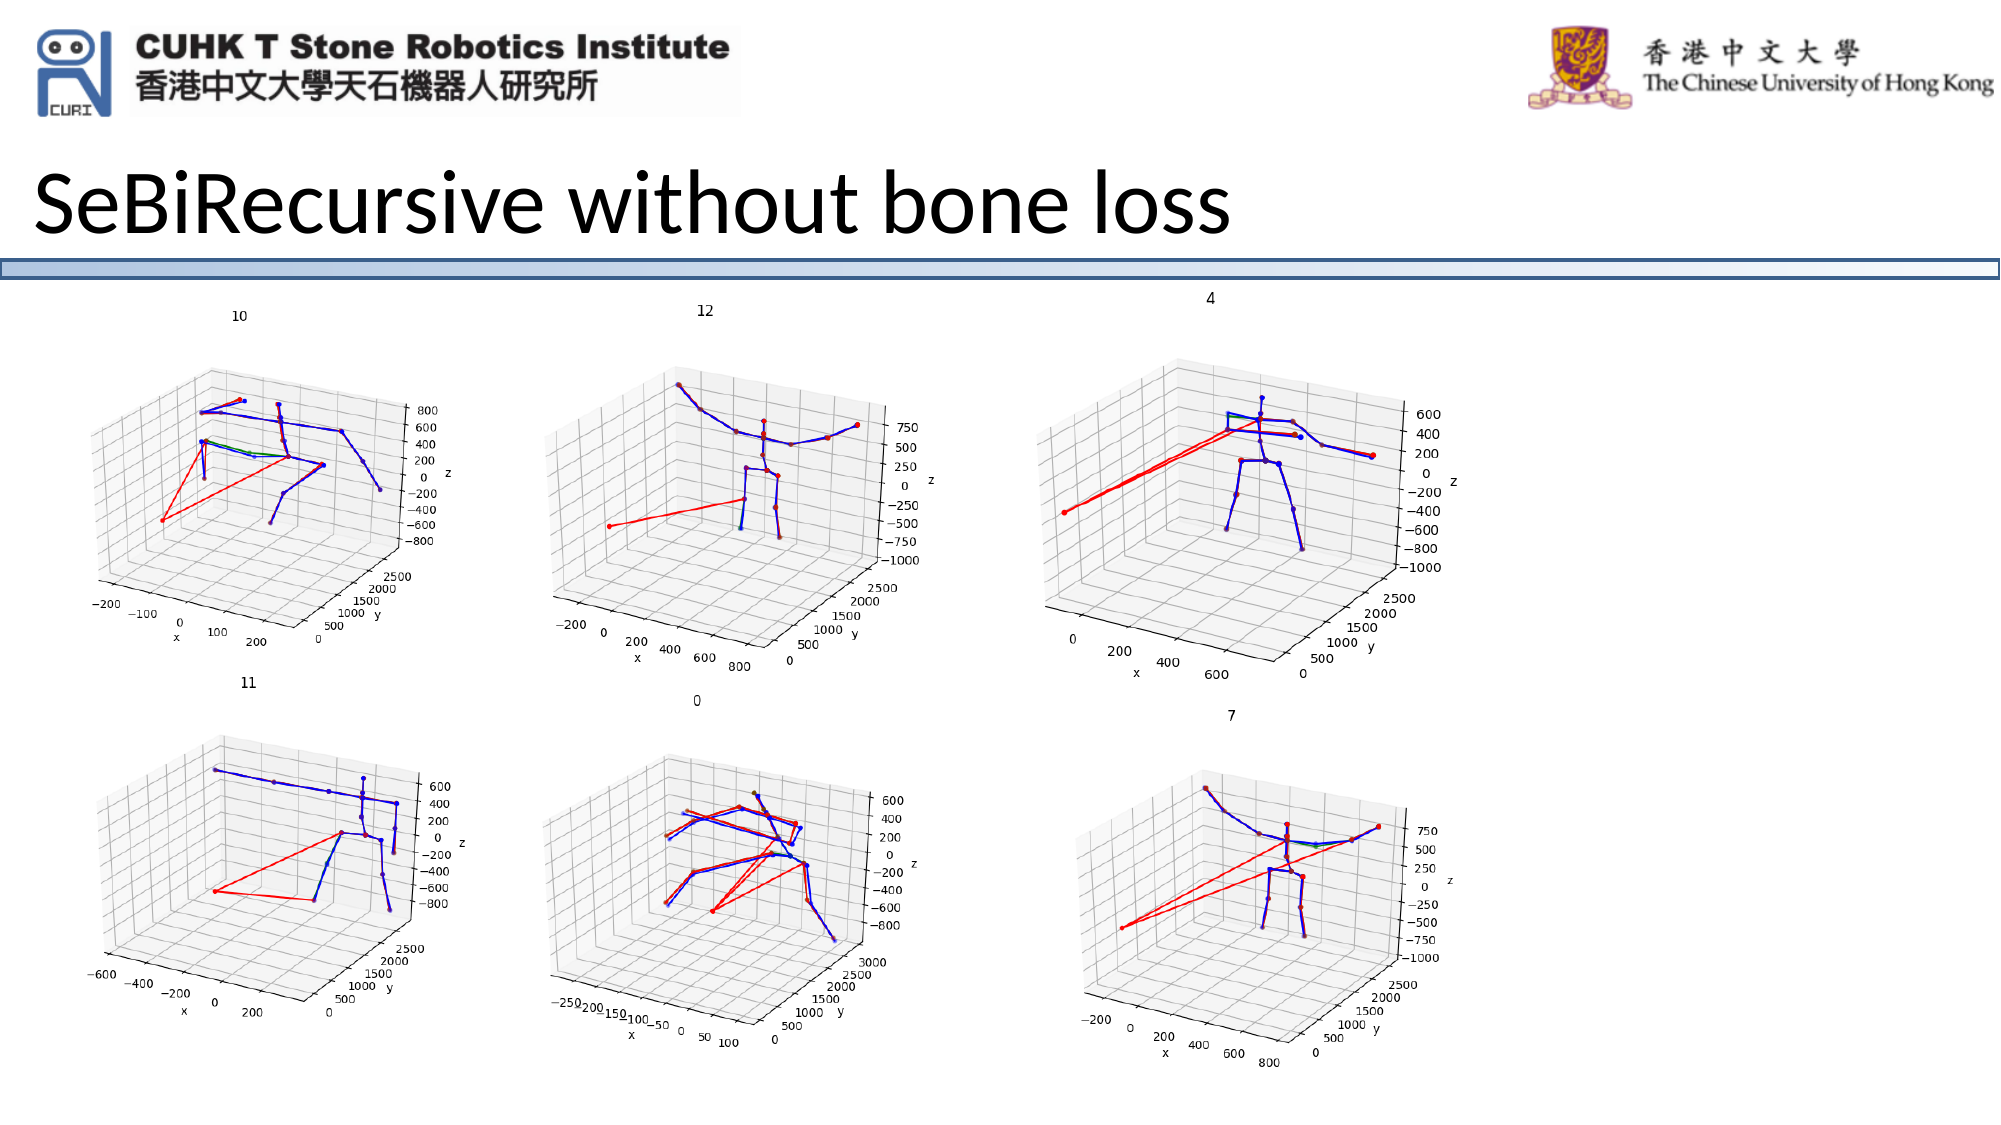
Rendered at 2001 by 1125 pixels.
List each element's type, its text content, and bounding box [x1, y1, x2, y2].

picture [1508, 0, 2000, 129]
picture [509, 299, 958, 1066]
text_box SeBiRecursive without bone loss [18, 138, 1744, 258]
picture [74, 674, 480, 1036]
picture [70, 307, 466, 661]
picture [1028, 288, 1478, 1081]
text_box [0, 258, 2000, 280]
picture [18, 0, 773, 129]
